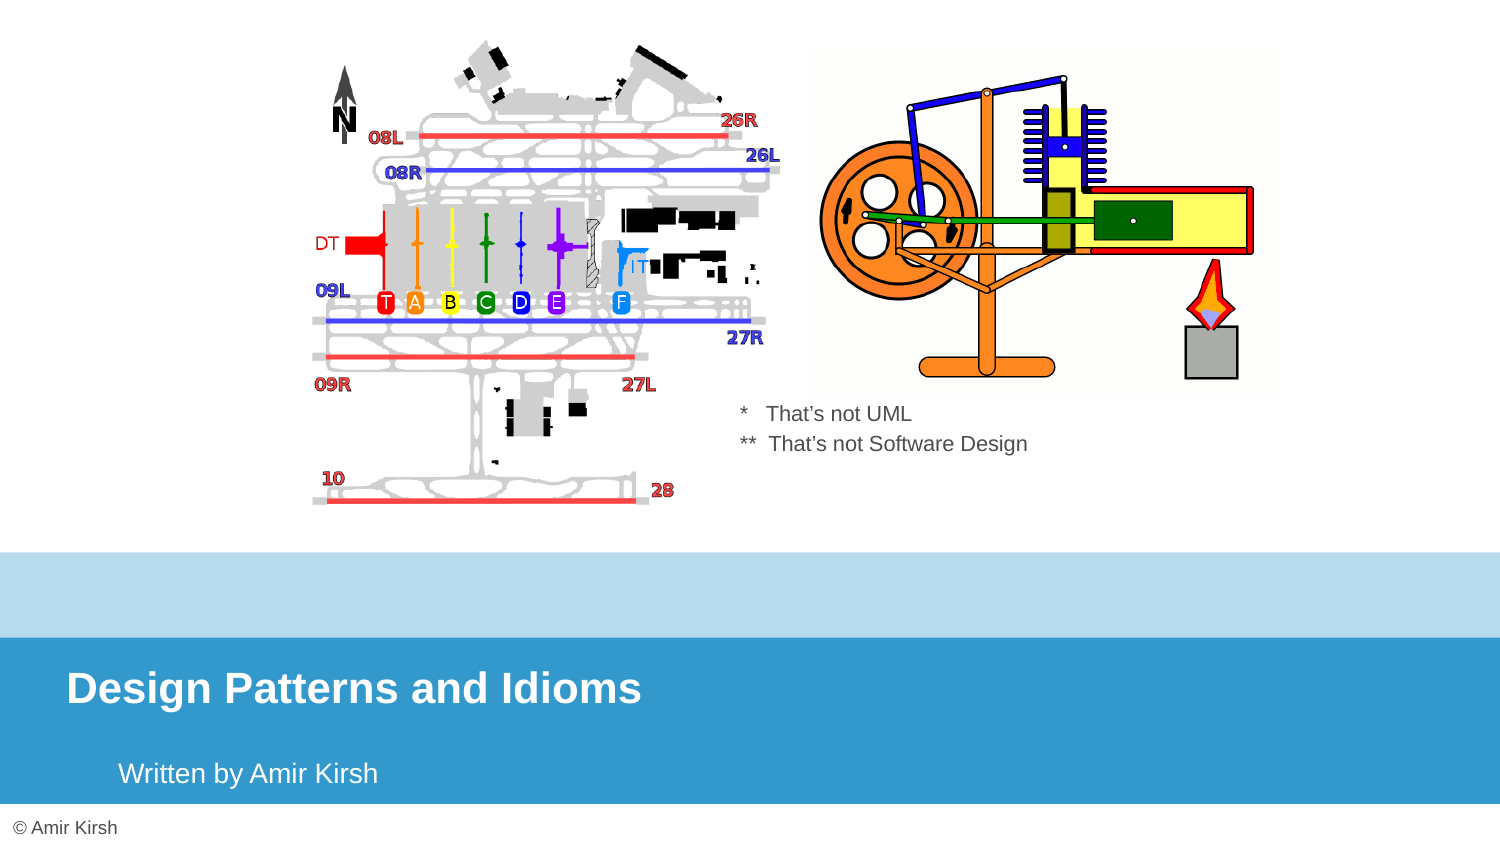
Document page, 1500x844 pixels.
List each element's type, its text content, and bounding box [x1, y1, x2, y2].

title Design Patterns and Idioms [0, 637, 1500, 741]
text_box * That’s not UML ** That’s not Software Design [785, 391, 1069, 464]
subtitle Written by Amir Kirsh [0, 741, 1500, 804]
picture [807, 48, 1280, 399]
picture [309, 38, 780, 509]
